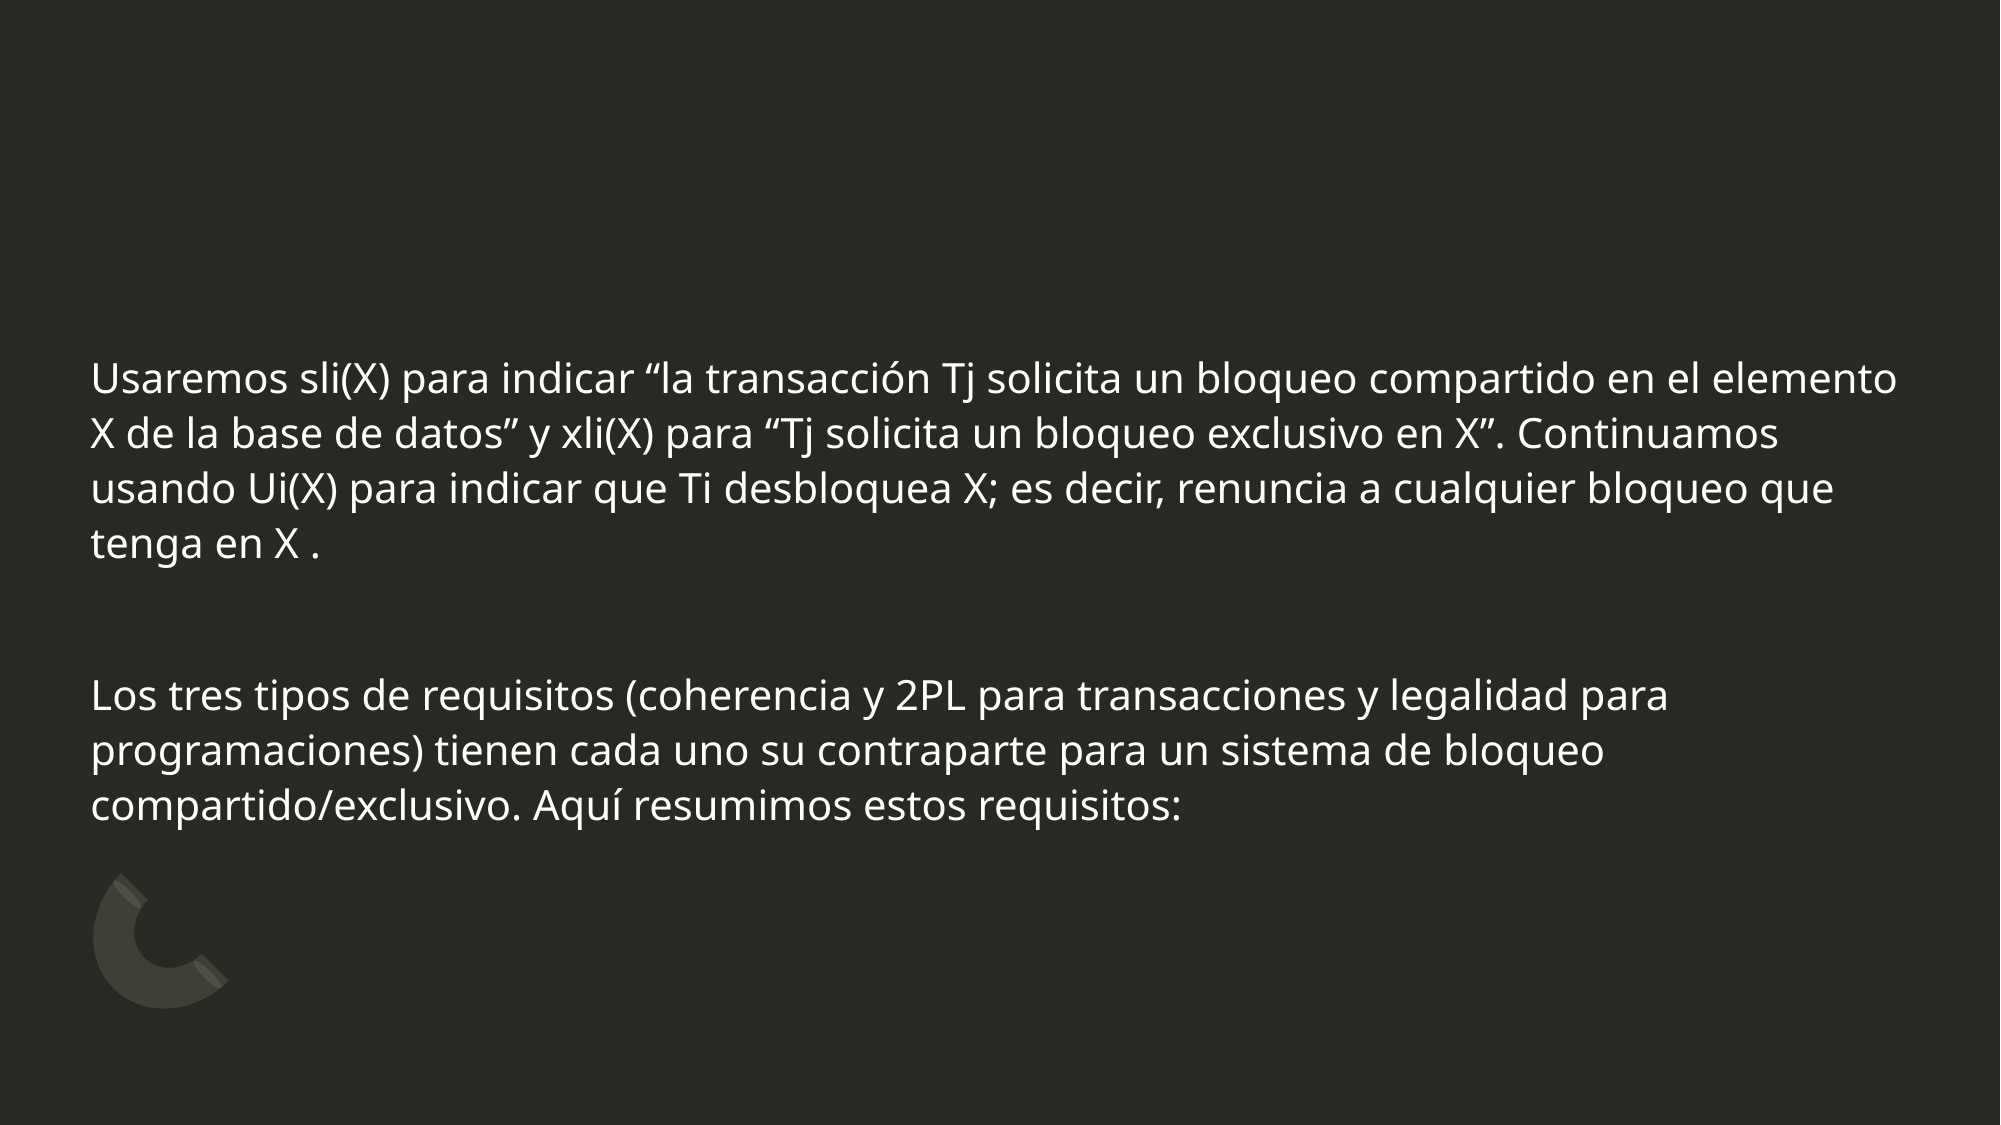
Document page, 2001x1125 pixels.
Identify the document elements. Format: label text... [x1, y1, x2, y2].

list Usaremos sli(X) para indicar “la transacción Tj solicita un bloqueo compartido en el elemento X de la base de datos” y xli(X) para “Tj solicita un bloqueo exclusivo en X”. Continuamos usando Ui(X) para indicar que Ti desbloquea X; es decir, renuncia a cualquier bloqueo que tenga en X . Los tres tipos de requisitos (coherencia y 2PL para transacciones y legalidad para programaciones) tienen cada uno su contraparte para un sistema de bloqueo compartido/exclusivo. Aquí resumimos estos requisitos: [90, 346, 1910, 1000]
